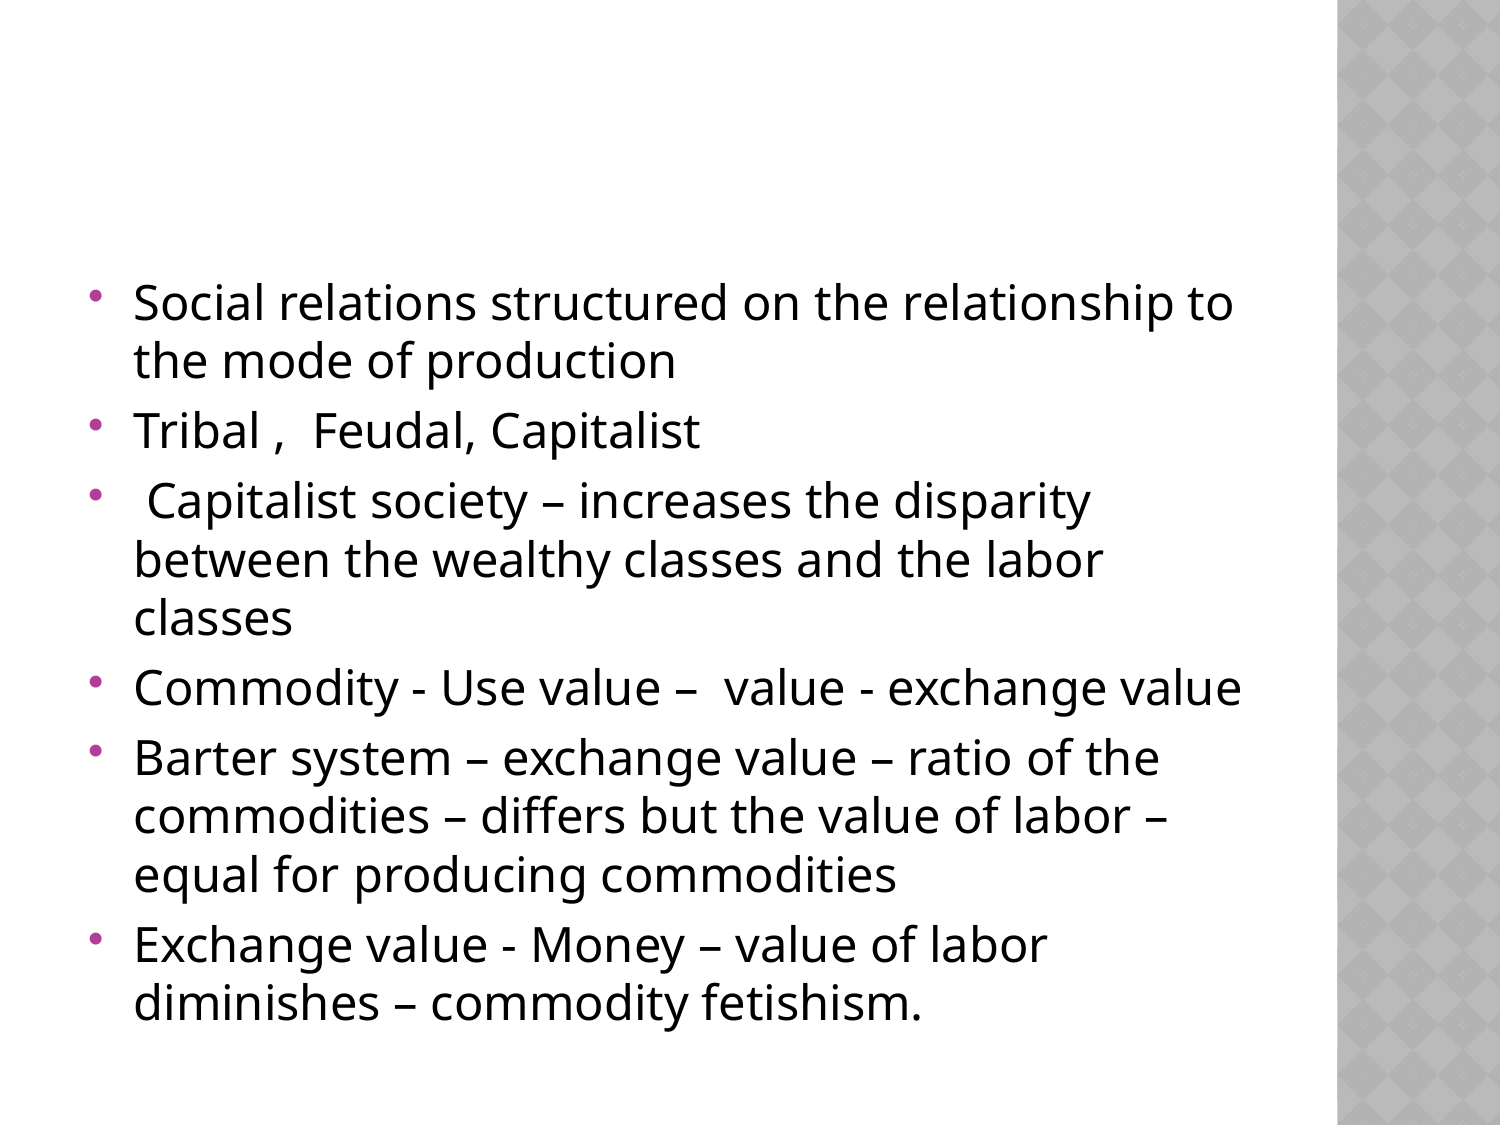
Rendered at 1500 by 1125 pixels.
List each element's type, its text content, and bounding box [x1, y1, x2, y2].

list Social relations structured on the relationship to the mode of production Tribal , Feudal, Capitalist Capitalist society – increases the disparity between the wealthy classes and the labor classes Commodity - Use value – value - exchange value Barter system – exchange value – ratio of the commodities – differs but the value of labor – equal for producing commodities Exchange value - Money – value of labor diminishes – commodity fetishism. [75, 264, 1263, 1059]
